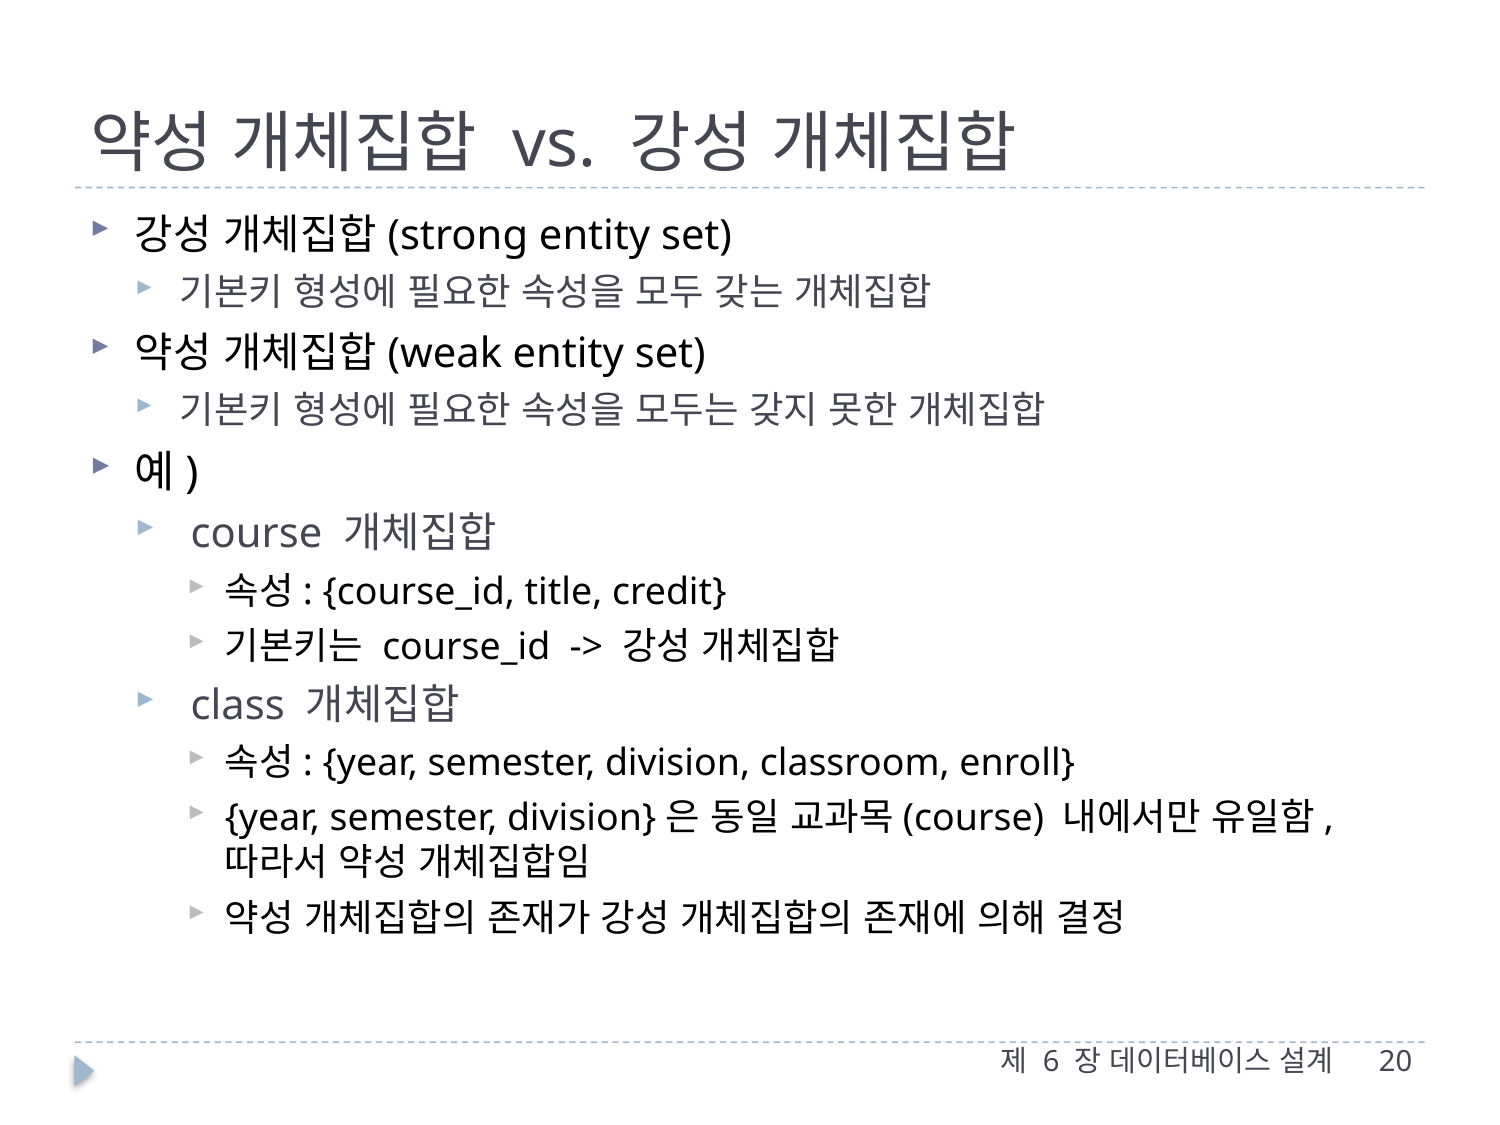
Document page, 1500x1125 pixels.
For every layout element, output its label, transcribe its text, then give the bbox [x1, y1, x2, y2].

slide_number 20 [1364, 1035, 1471, 1096]
title 약성 개체집합 vs. 강성 개체집합 [75, 24, 1425, 188]
list 강성 개체집합(strong entity set) 기본키 형성에 필요한 속성을 모두 갖는 개체집합 약성 개체집합(weak entity set) 기본키 형성에 필요한 속성을 모두는 갖지 못한 개체집합 예) course 개체집합 속성: {course_id, title, credit} 기본키는 course_id -> 강성 개체집합 class 개체집합 속성: {year, semester, division, classroom, enroll} {year, semester, division}은 동일 교과목(course) 내에서만 유일함, 따라서 약성 개체집합임 약성 개체집합의 존재가 강성 개체집합의 존재에 의해 결정 [75, 200, 1425, 1010]
footer 제 6 장 데이터베이스 설계 [778, 1035, 1349, 1096]
